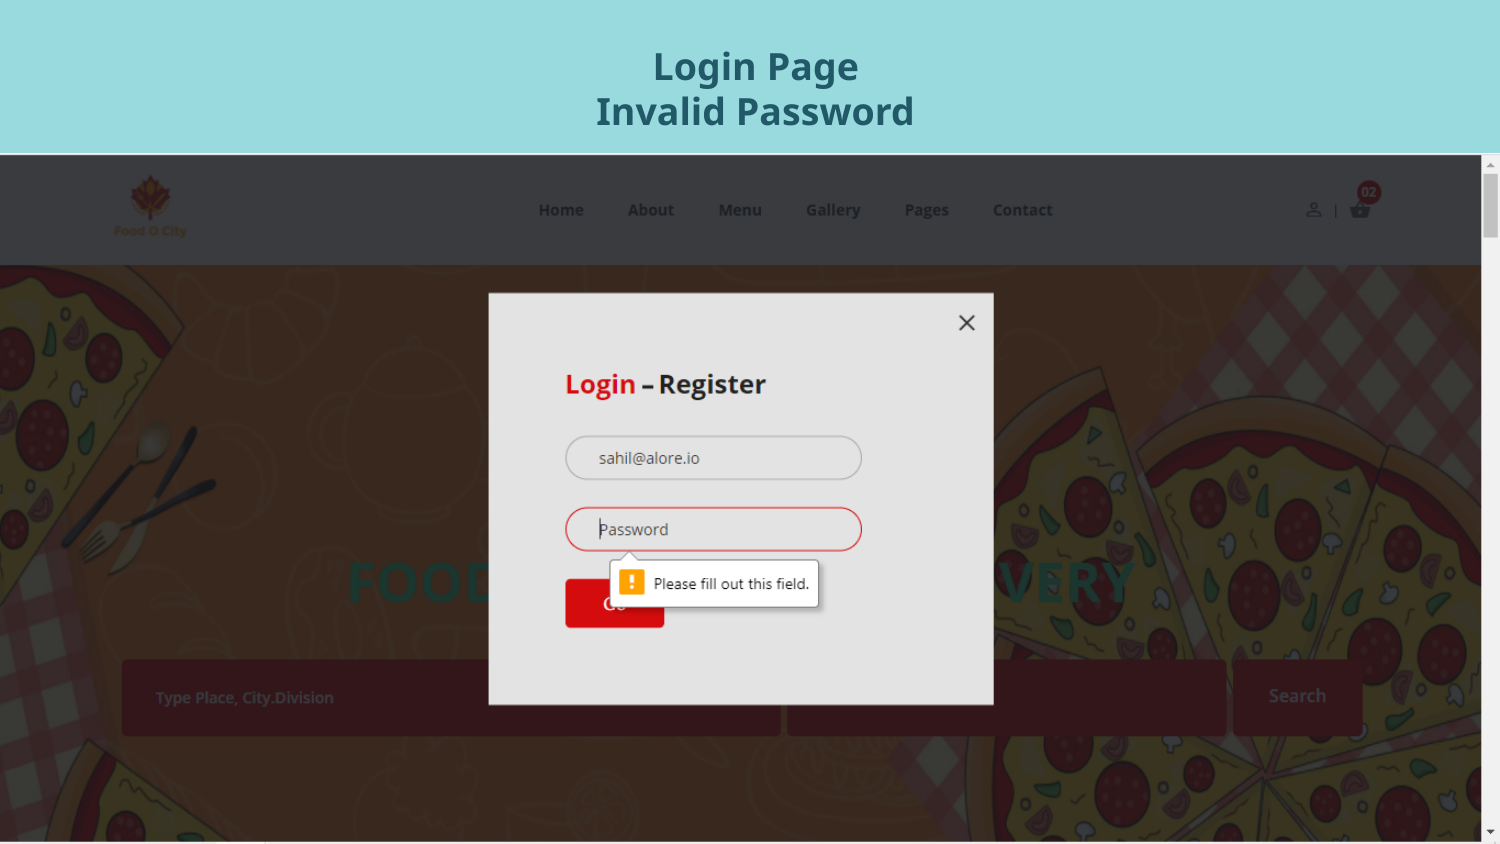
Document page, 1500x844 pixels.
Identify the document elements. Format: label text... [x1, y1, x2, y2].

picture [0, 0, 1500, 844]
text_box Login Page Invalid Password [234, 35, 1278, 140]
